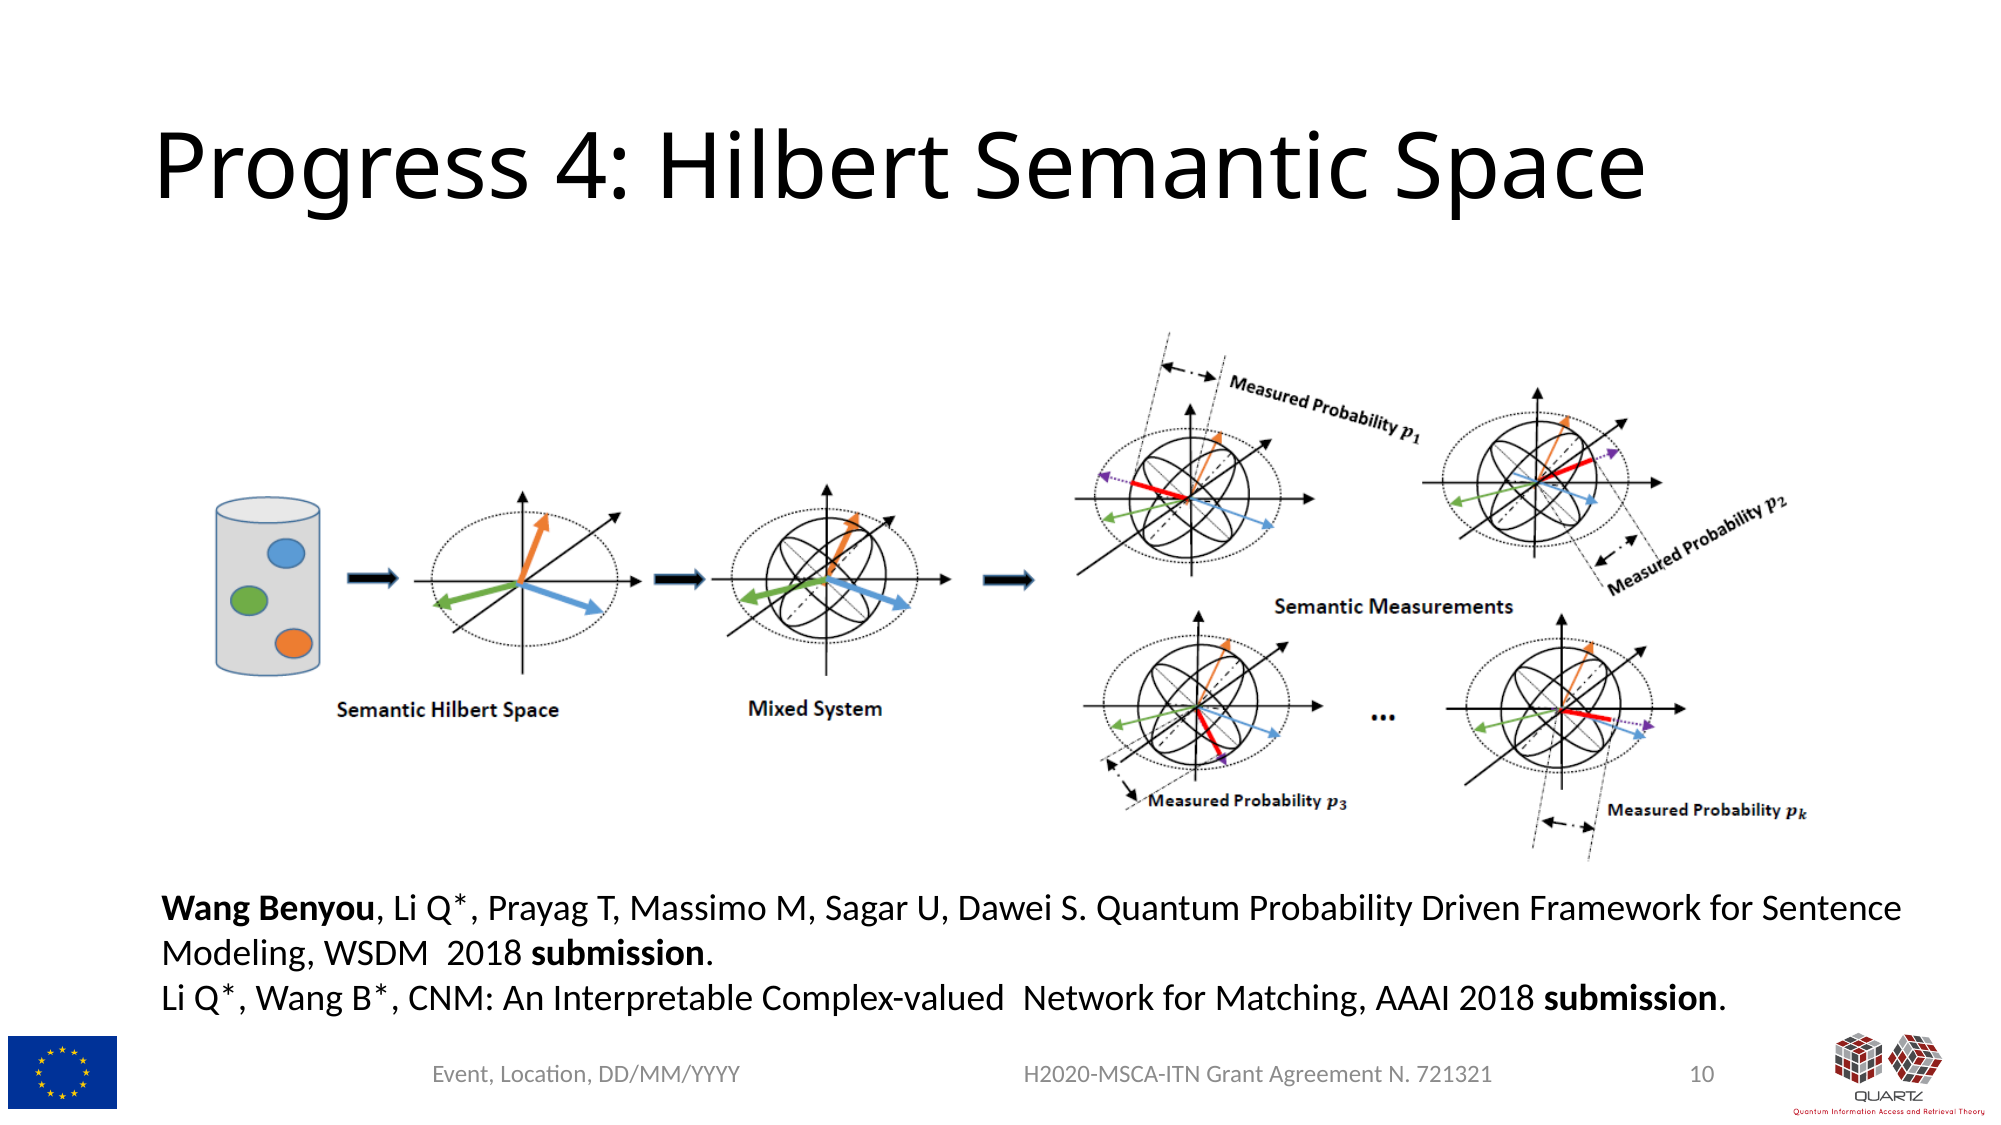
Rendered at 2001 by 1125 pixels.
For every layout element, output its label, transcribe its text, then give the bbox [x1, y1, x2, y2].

title Progress 4: Hilbert Semantic Space [137, 59, 2000, 278]
picture [1791, 1029, 1986, 1118]
picture [154, 326, 1863, 878]
slide_number Event, Location, DD/MM/YYYY [253, 1042, 920, 1103]
footer H2020-MSCA-ITN Grant Agreement N. 721321 [991, 1042, 1527, 1103]
text_box Wang Benyou, Li Q*, Prayag T, Massimo M, Sagar U, Dawei S. Quantum Probability Driven Framework for Sentence Modeling, WSDM 2018 submission. Li Q*, Wang B*, CNM: An Interpretable Complex-valued Network for Matching, AAAI 2018 submission. [146, 876, 1945, 1026]
slide_number 9 [1664, 1042, 1740, 1103]
picture [8, 1036, 117, 1109]
